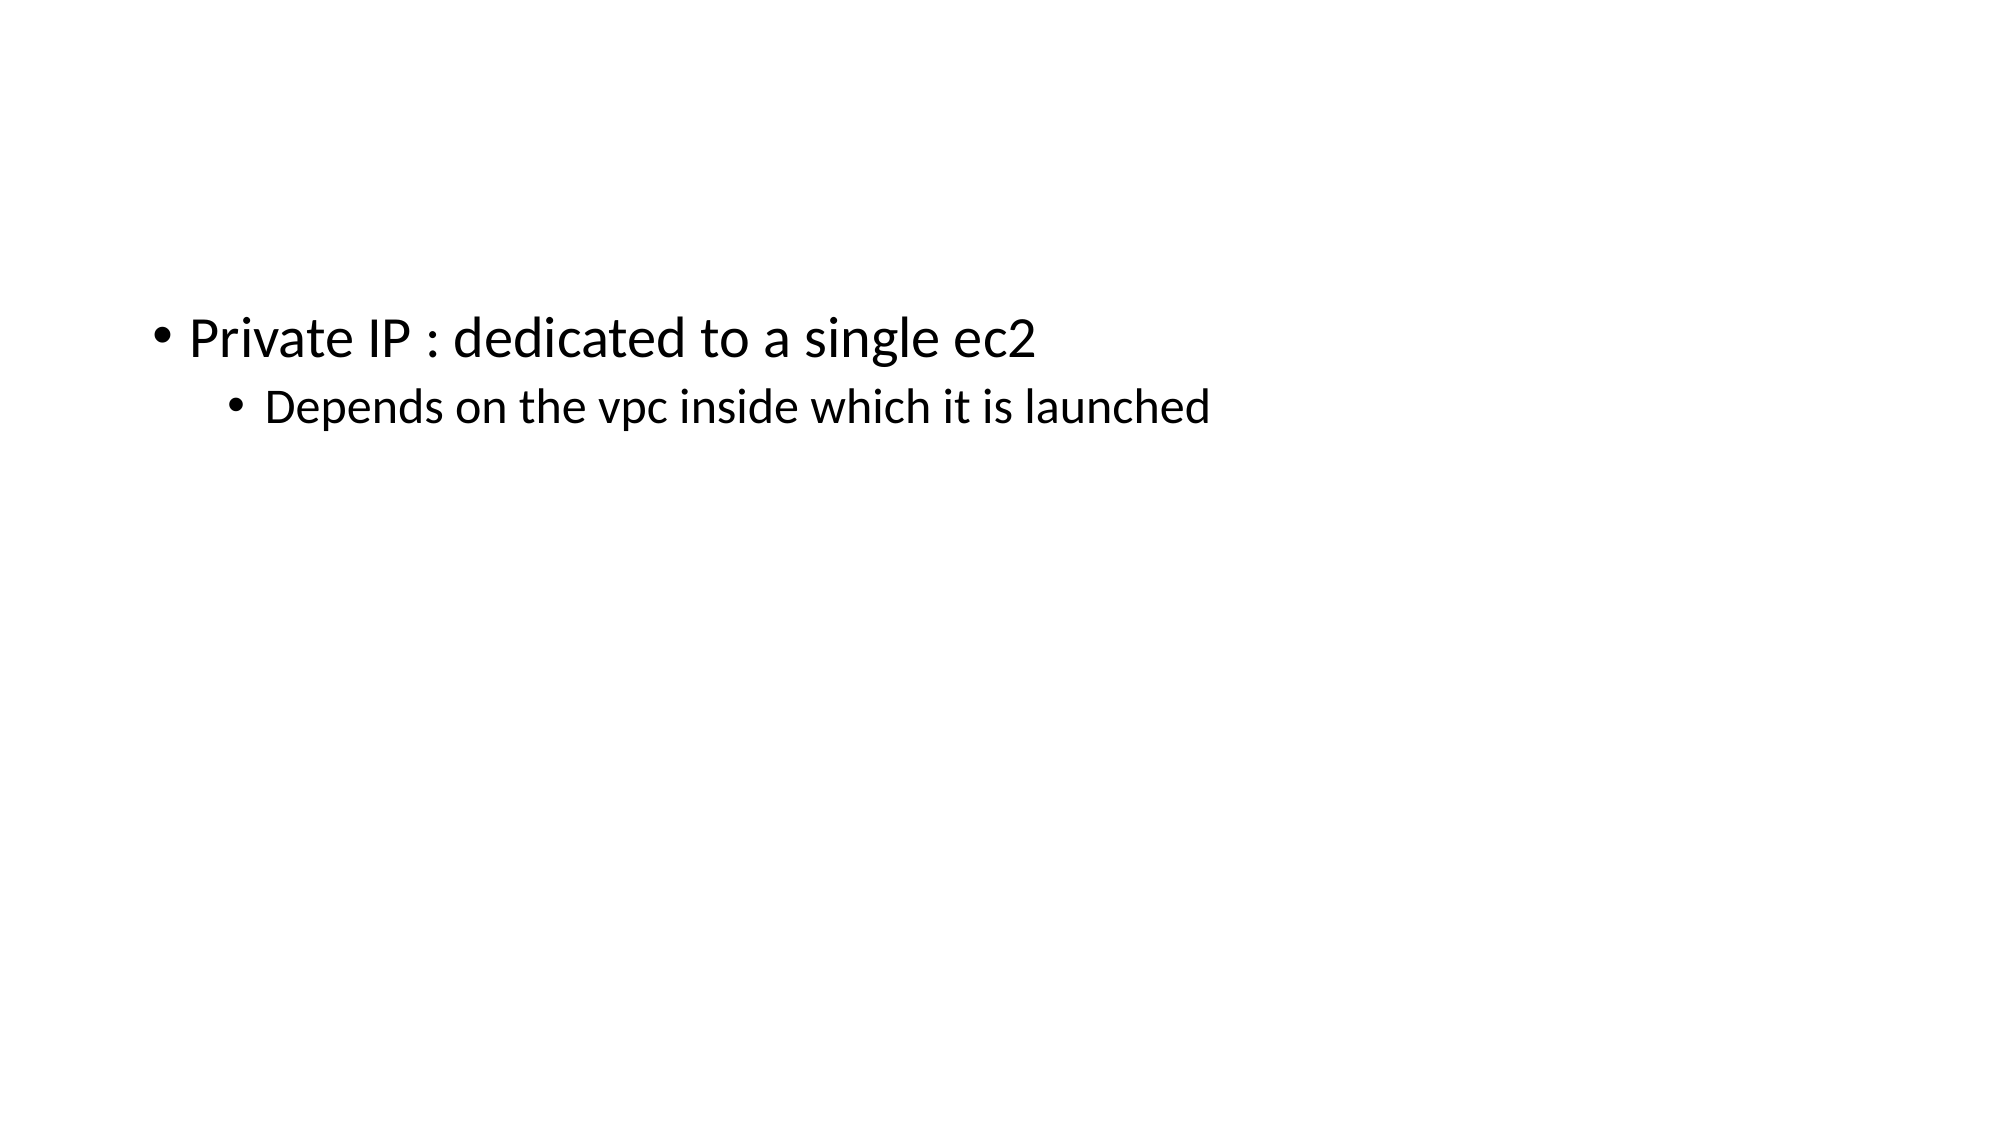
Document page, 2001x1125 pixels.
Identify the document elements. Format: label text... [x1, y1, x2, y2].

list Private IP : dedicated to a single ec2 Depends on the vpc inside which it is launched [137, 299, 1863, 1014]
